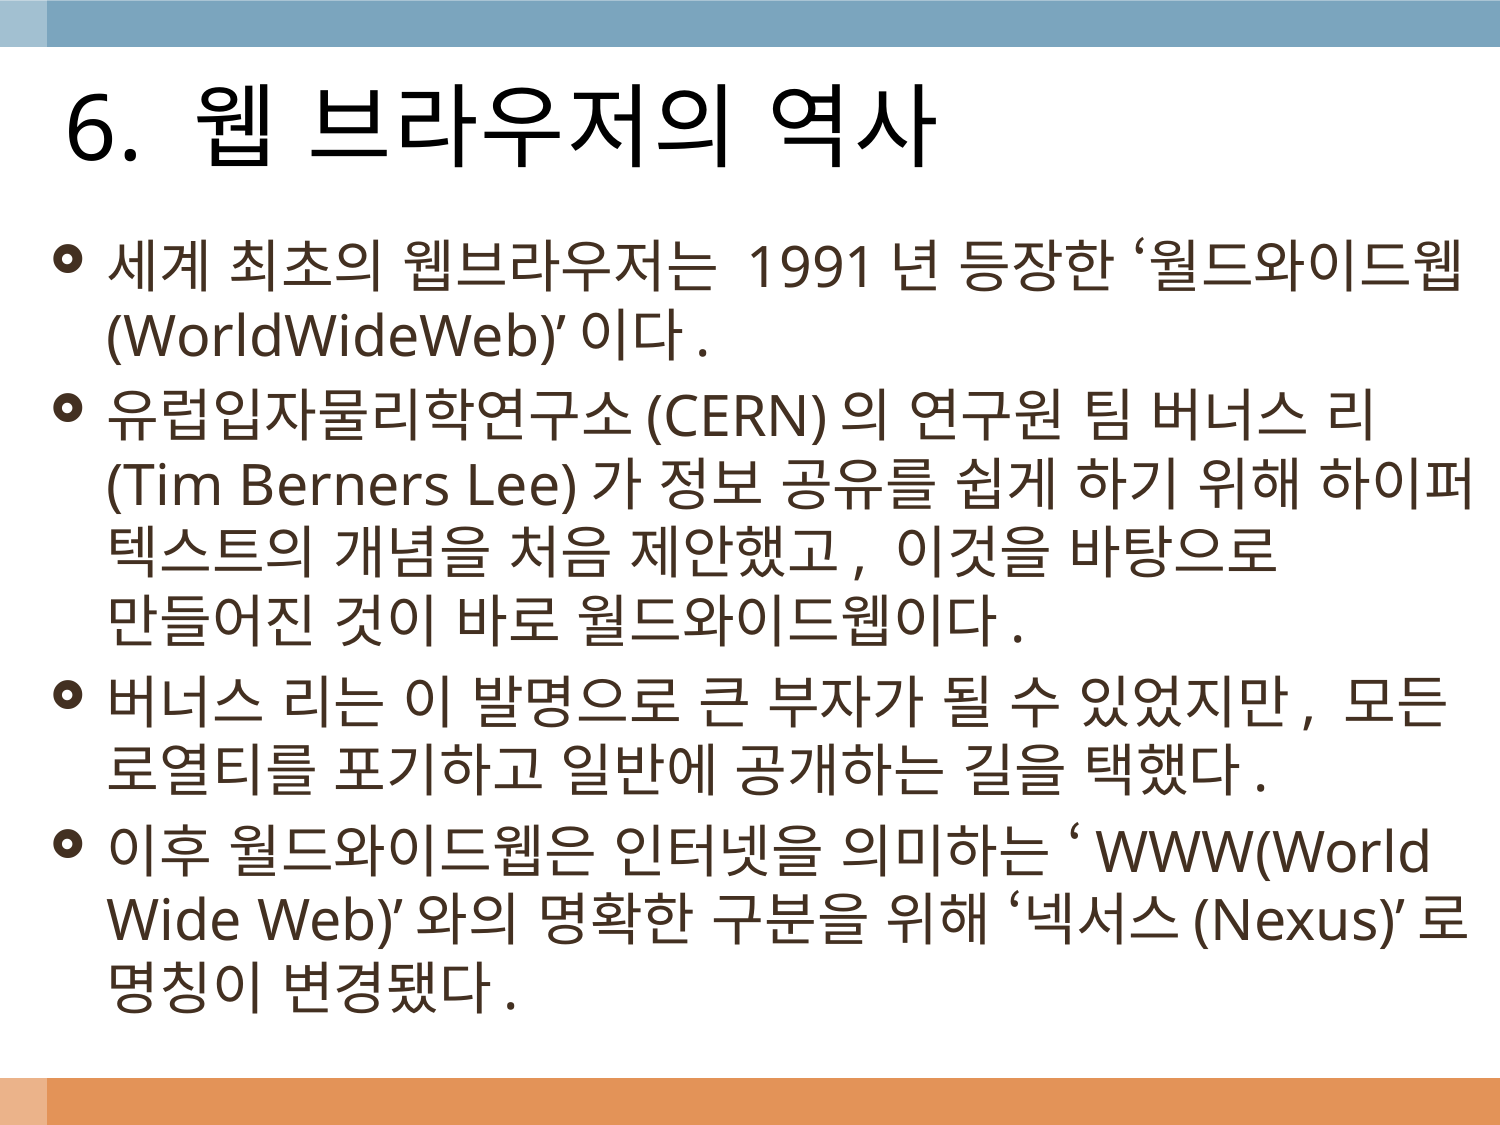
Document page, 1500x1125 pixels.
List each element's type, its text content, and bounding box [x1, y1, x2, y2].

list 세계 최초의 웹브라우저는 1991년 등장한 ‘월드와이드웹(WorldWideWeb)’이다. 유럽입자물리학연구소(CERN)의 연구원 팀 버너스 리(Tim Berners Lee)가 정보 공유를 쉽게 하기 위해 하이퍼 텍스트의 개념을 처음 제안했고, 이것을 바탕으로 만들어진 것이 바로 월드와이드웹이다. 버너스 리는 이 발명으로 큰 부자가 될 수 있었지만, 모든 로열티를 포기하고 일반에 공개하는 길을 택했다. 이후 월드와이드웹은 인터넷을 의미하는 ‘WWW(World Wide Web)’와의 명확한 구분을 위해 ‘넥서스(Nexus)’로 명칭이 변경됐다. [35, 222, 1500, 1039]
title 6. 웹 브라우저의 역사 [49, 46, 1454, 202]
